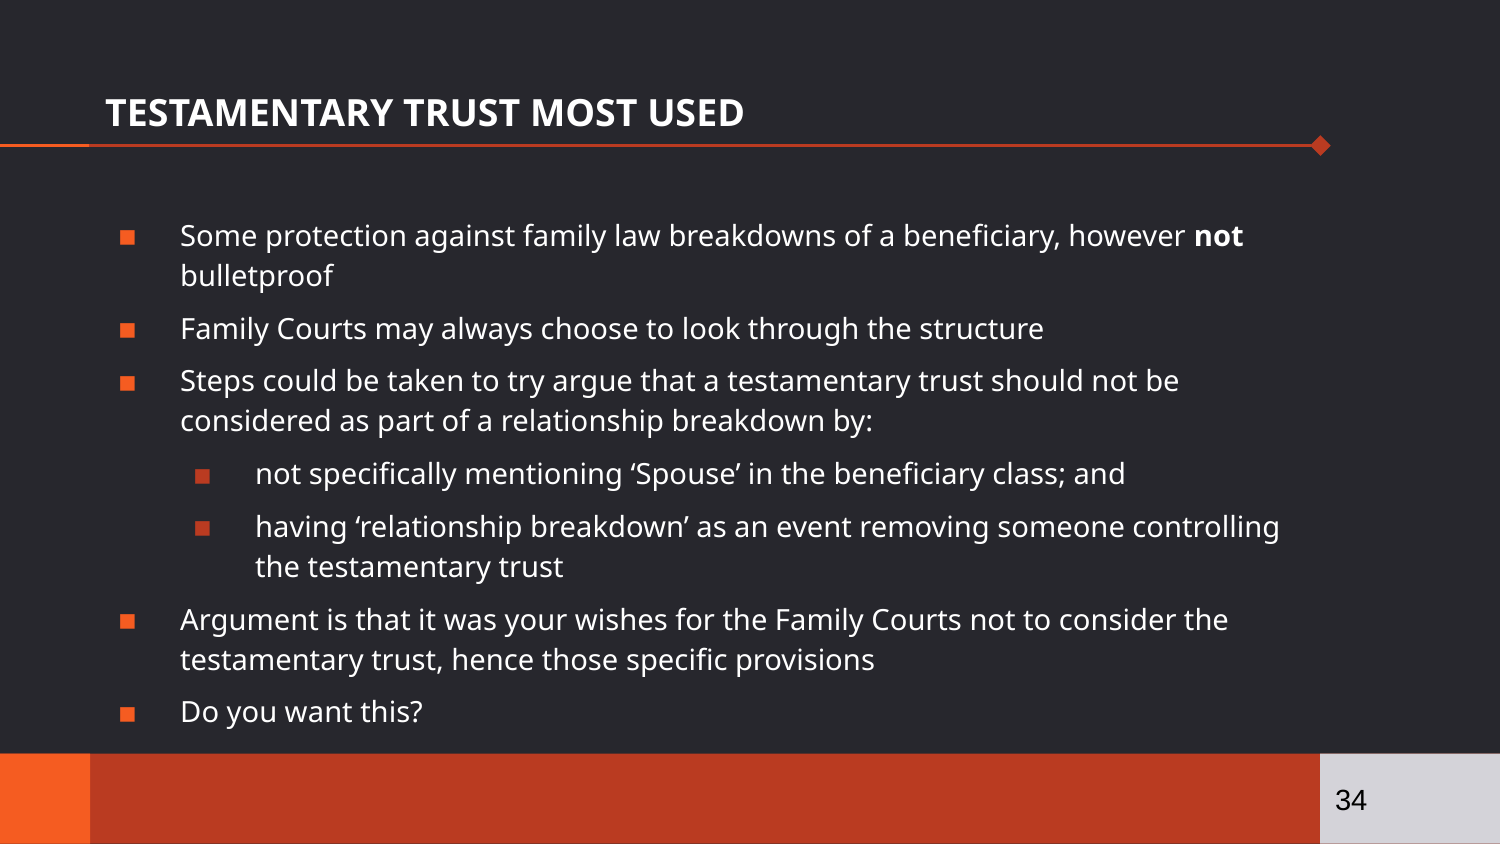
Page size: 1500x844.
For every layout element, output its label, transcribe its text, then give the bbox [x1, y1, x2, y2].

list Some protection against family law breakdowns of a beneficiary, however not bulletproof Family Courts may always choose to look through the structure Steps could be taken to try argue that a testamentary trust should not be considered as part of a relationship breakdown by: not specifically mentioning ‘Spouse’ in the beneficiary class; and having ‘relationship breakdown’ as an event removing someone controlling the testamentary trust Argument is that it was your wishes for the Family Courts not to consider the testamentary trust, hence those specific provisions Do you want this? [90, 196, 1320, 785]
title TESTAMENTARY TRUST MOST USED [90, 59, 1320, 150]
slide_number 34 [1320, 753, 1500, 844]
